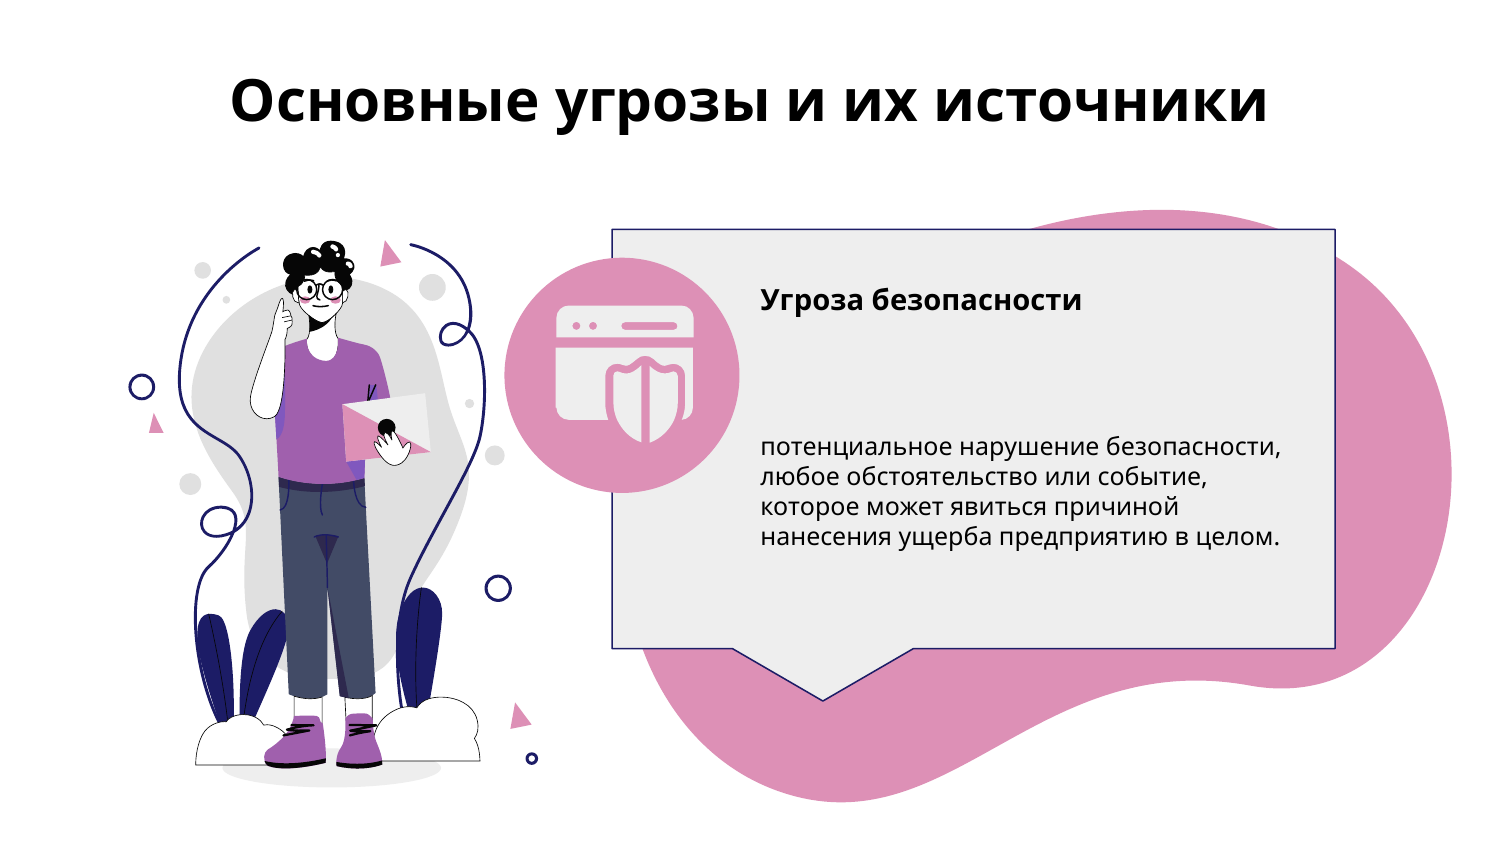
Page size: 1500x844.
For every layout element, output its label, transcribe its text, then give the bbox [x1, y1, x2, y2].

text_box [642, 256, 1452, 803]
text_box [504, 257, 740, 494]
text_box [1029, 209, 1279, 229]
title Основные угрозы и их источники [75, 48, 1425, 142]
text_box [128, 239, 539, 788]
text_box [760, 242, 1306, 614]
text_box [612, 229, 1336, 702]
